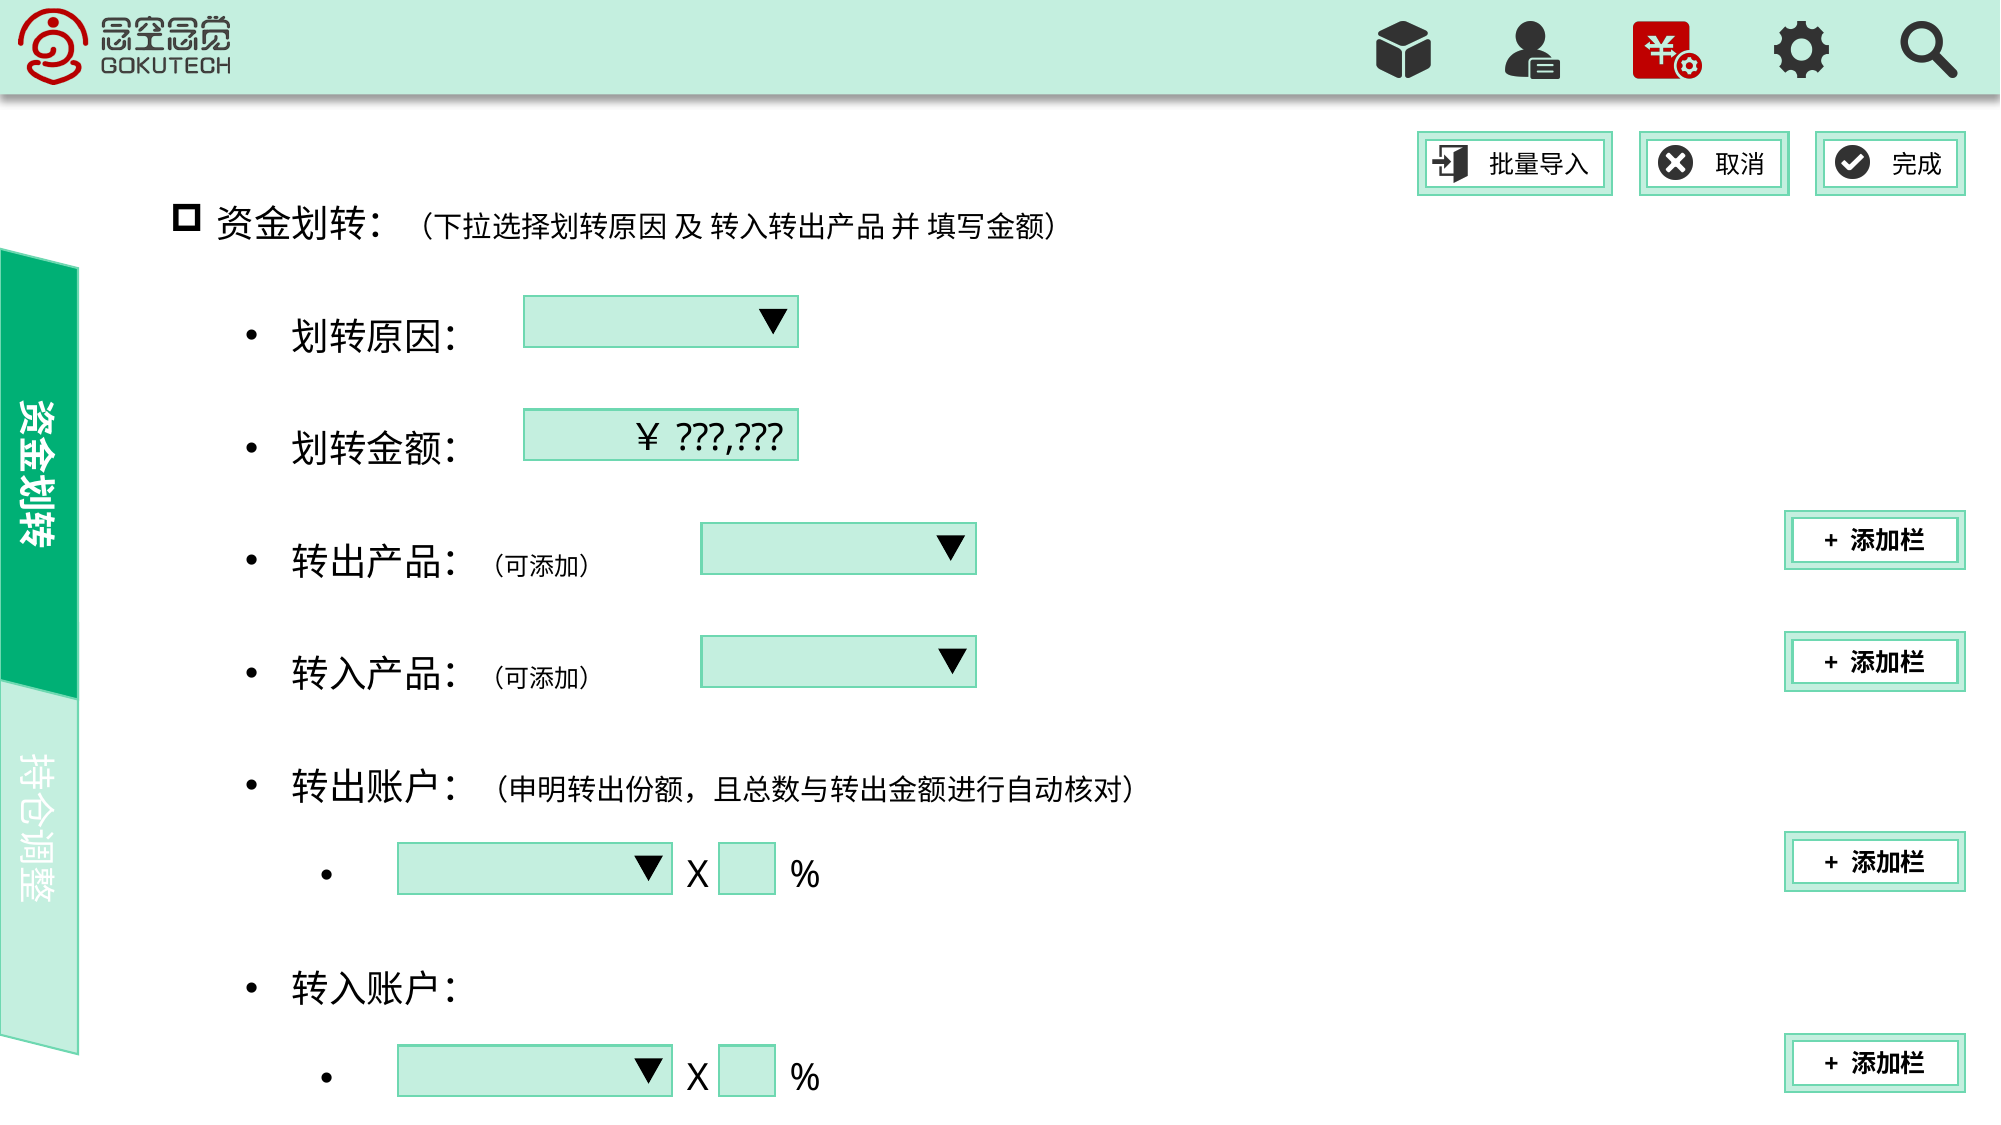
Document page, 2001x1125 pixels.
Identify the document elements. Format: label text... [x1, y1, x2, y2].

text_box 取消 [1639, 131, 1790, 196]
text_box [718, 1044, 776, 1097]
text_box 资金划转：（下拉选择划转原因 及 转入转出产品 并 填写金额） 划转原因： 划转金额： 转出产品：（可添加） 转入产品：（可添加） 转出账户：（申明转出份额，且总数与转出金额进行自动核对） 转入账户： [155, 125, 1333, 996]
text_box X [672, 842, 718, 894]
text_box 资金划转 [0, 247, 80, 701]
text_box [632, 854, 665, 884]
picture [1658, 145, 1693, 180]
text_box + 添加栏 [1784, 1033, 1966, 1093]
text_box 批量导入 [1417, 131, 1613, 196]
text_box % [774, 1045, 822, 1097]
text_box % [774, 842, 822, 894]
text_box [1375, 15, 1958, 84]
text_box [701, 635, 976, 687]
text_box + 添加栏 [1784, 831, 1966, 892]
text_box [523, 296, 799, 348]
text_box [397, 1044, 673, 1097]
text_box ￥???,??? [523, 408, 799, 461]
text_box [718, 842, 776, 895]
text_box [700, 522, 977, 575]
text_box 完成 [1815, 131, 1966, 196]
text_box + 添加栏 [1784, 510, 1966, 570]
text_box 持仓调整 [0, 682, 80, 1056]
text_box + 添加栏 [1784, 631, 1966, 692]
picture [18, 8, 230, 85]
picture [1835, 145, 1870, 180]
text_box [934, 534, 967, 563]
text_box [0, 0, 2000, 96]
text_box [397, 842, 673, 895]
picture [1431, 145, 1469, 183]
text_box [632, 1057, 665, 1086]
text_box X [672, 1045, 718, 1097]
